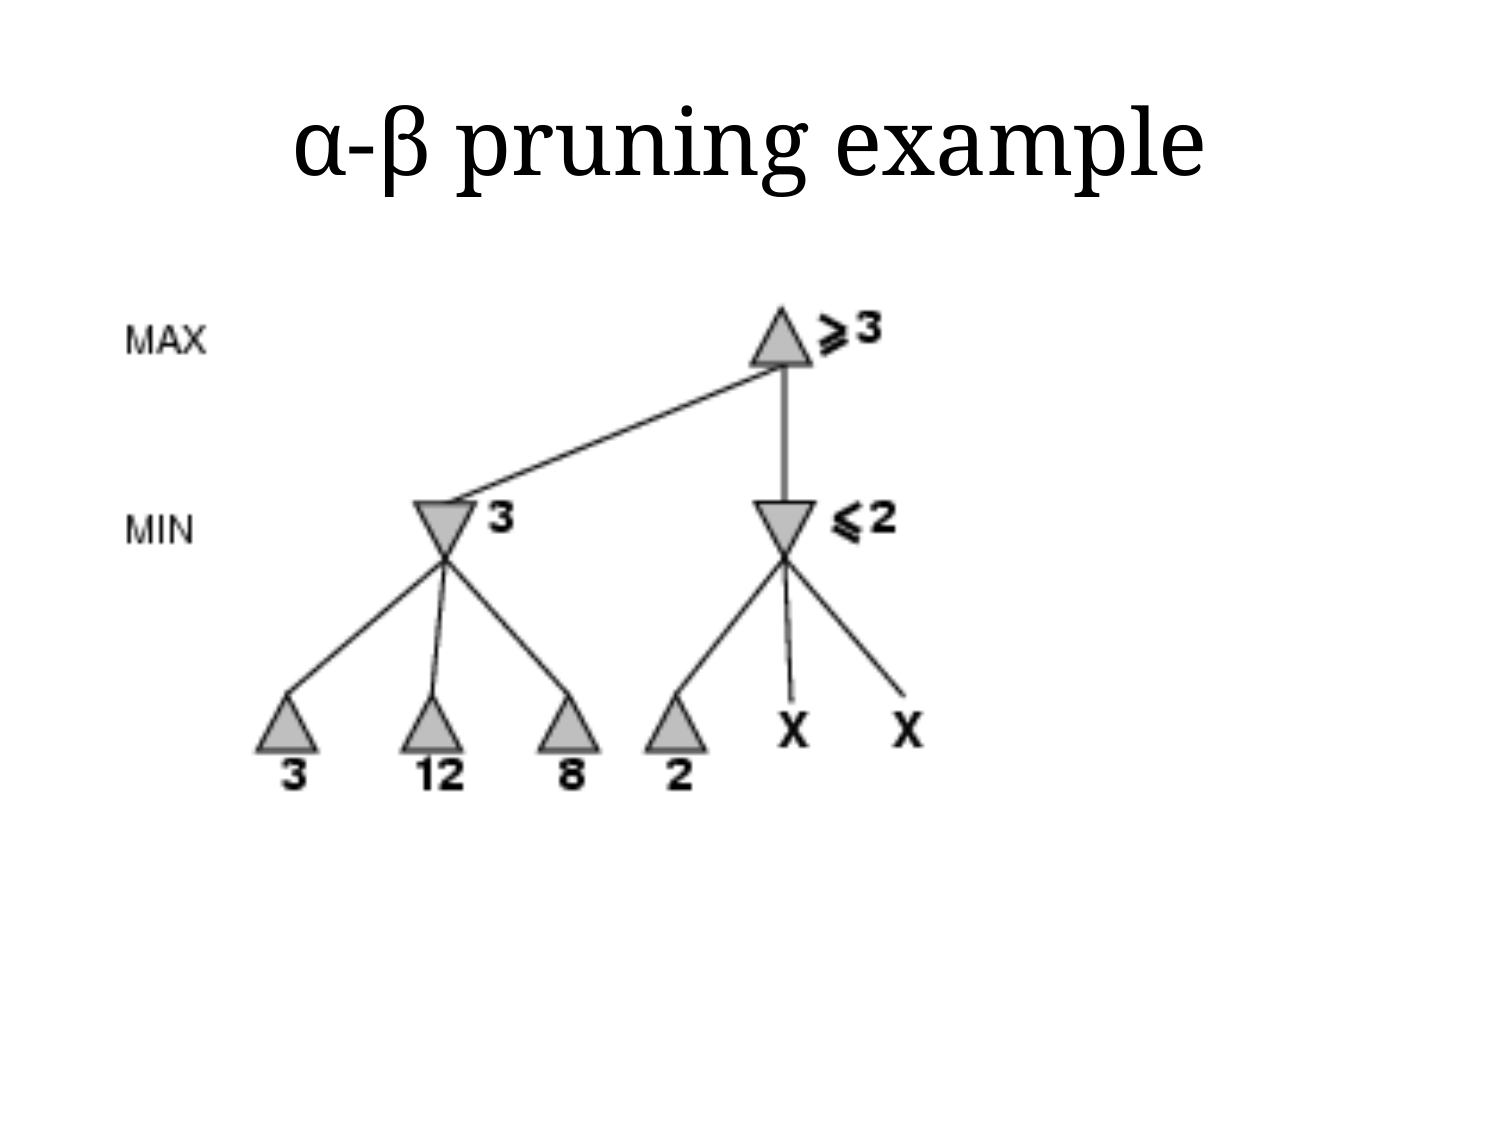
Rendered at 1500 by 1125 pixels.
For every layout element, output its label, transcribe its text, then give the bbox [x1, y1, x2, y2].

title α-β pruning example [75, 45, 1425, 233]
picture [74, 262, 1425, 881]
